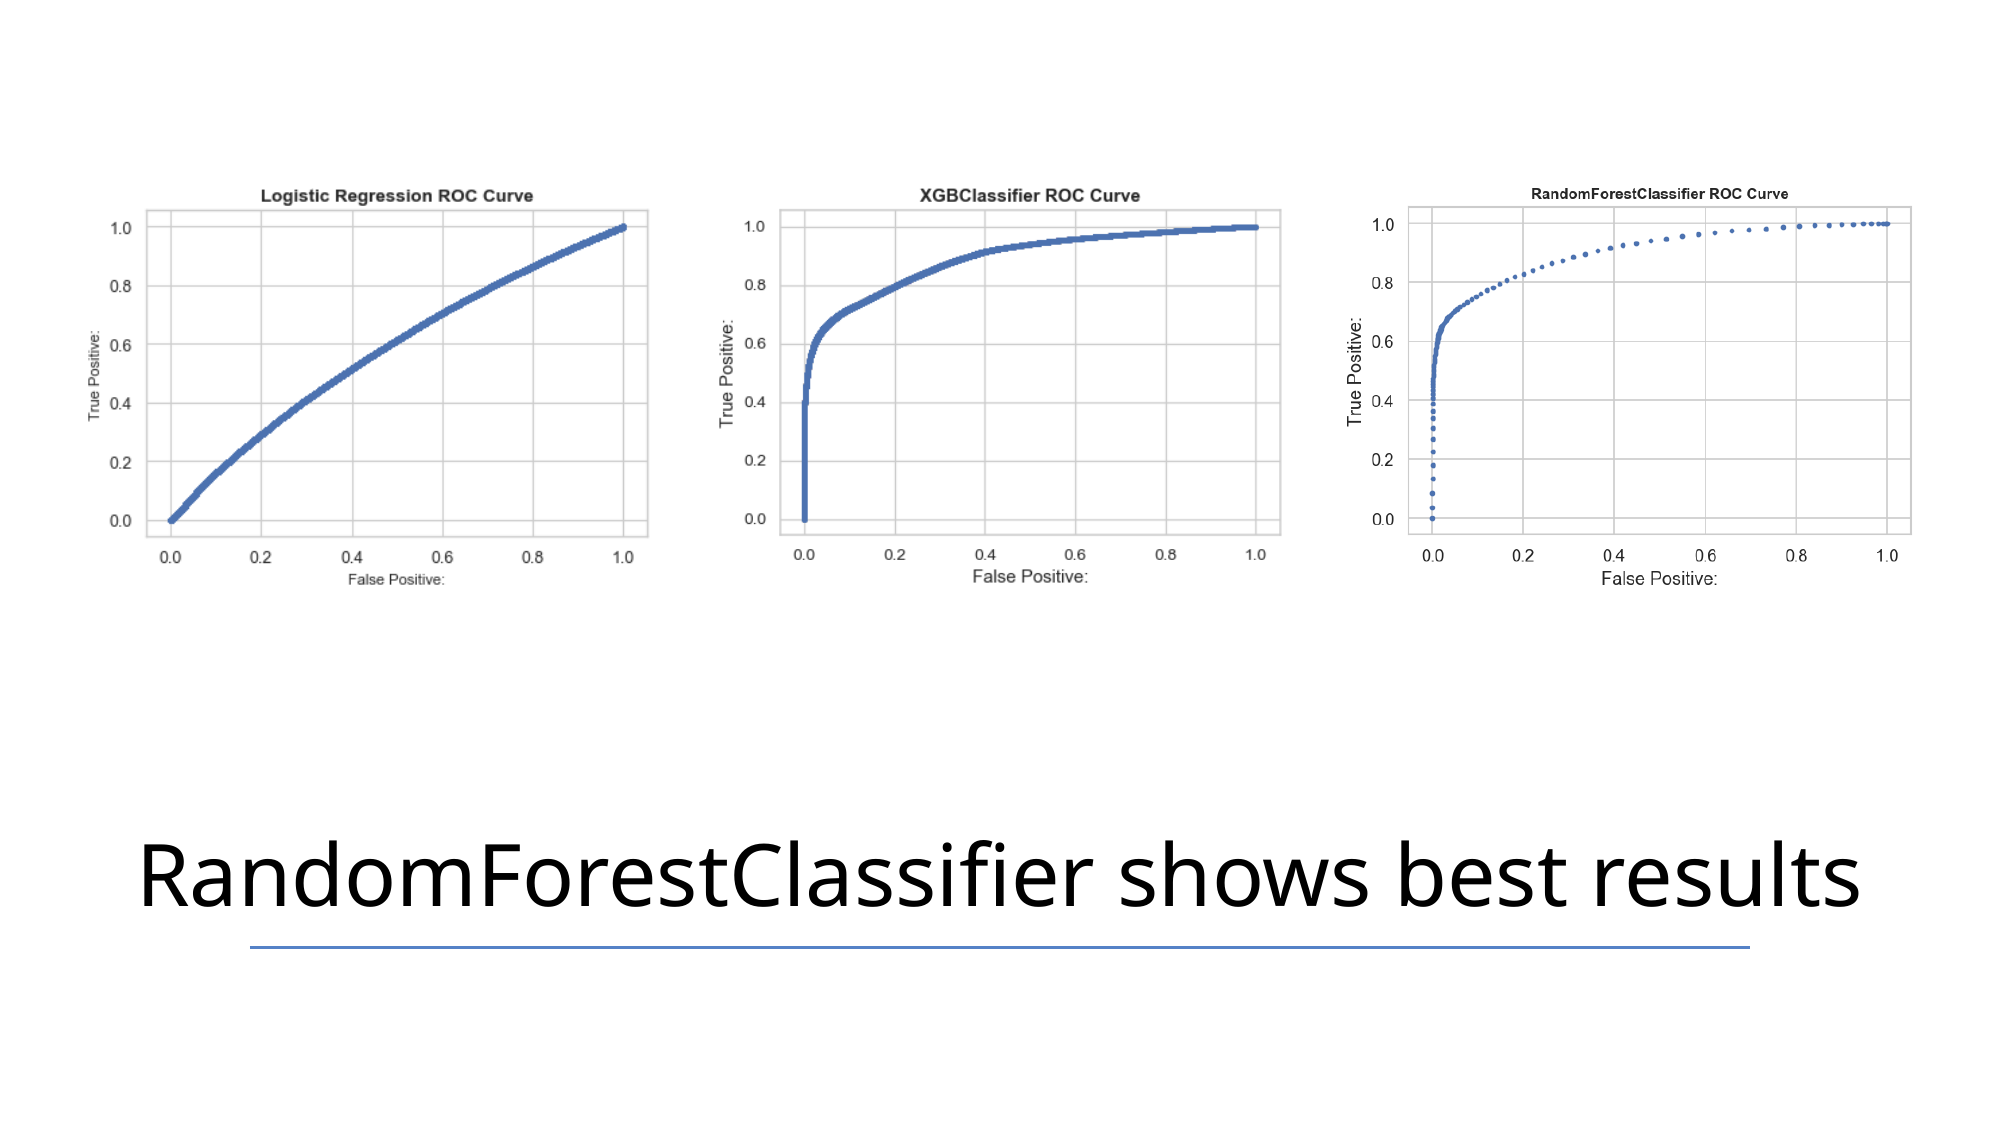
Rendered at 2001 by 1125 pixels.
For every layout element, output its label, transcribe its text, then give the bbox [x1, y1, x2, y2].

picture [1337, 177, 1921, 598]
picture [710, 178, 1290, 597]
title RandomForestClassifier shows best results [105, 749, 1895, 933]
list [79, 179, 658, 597]
